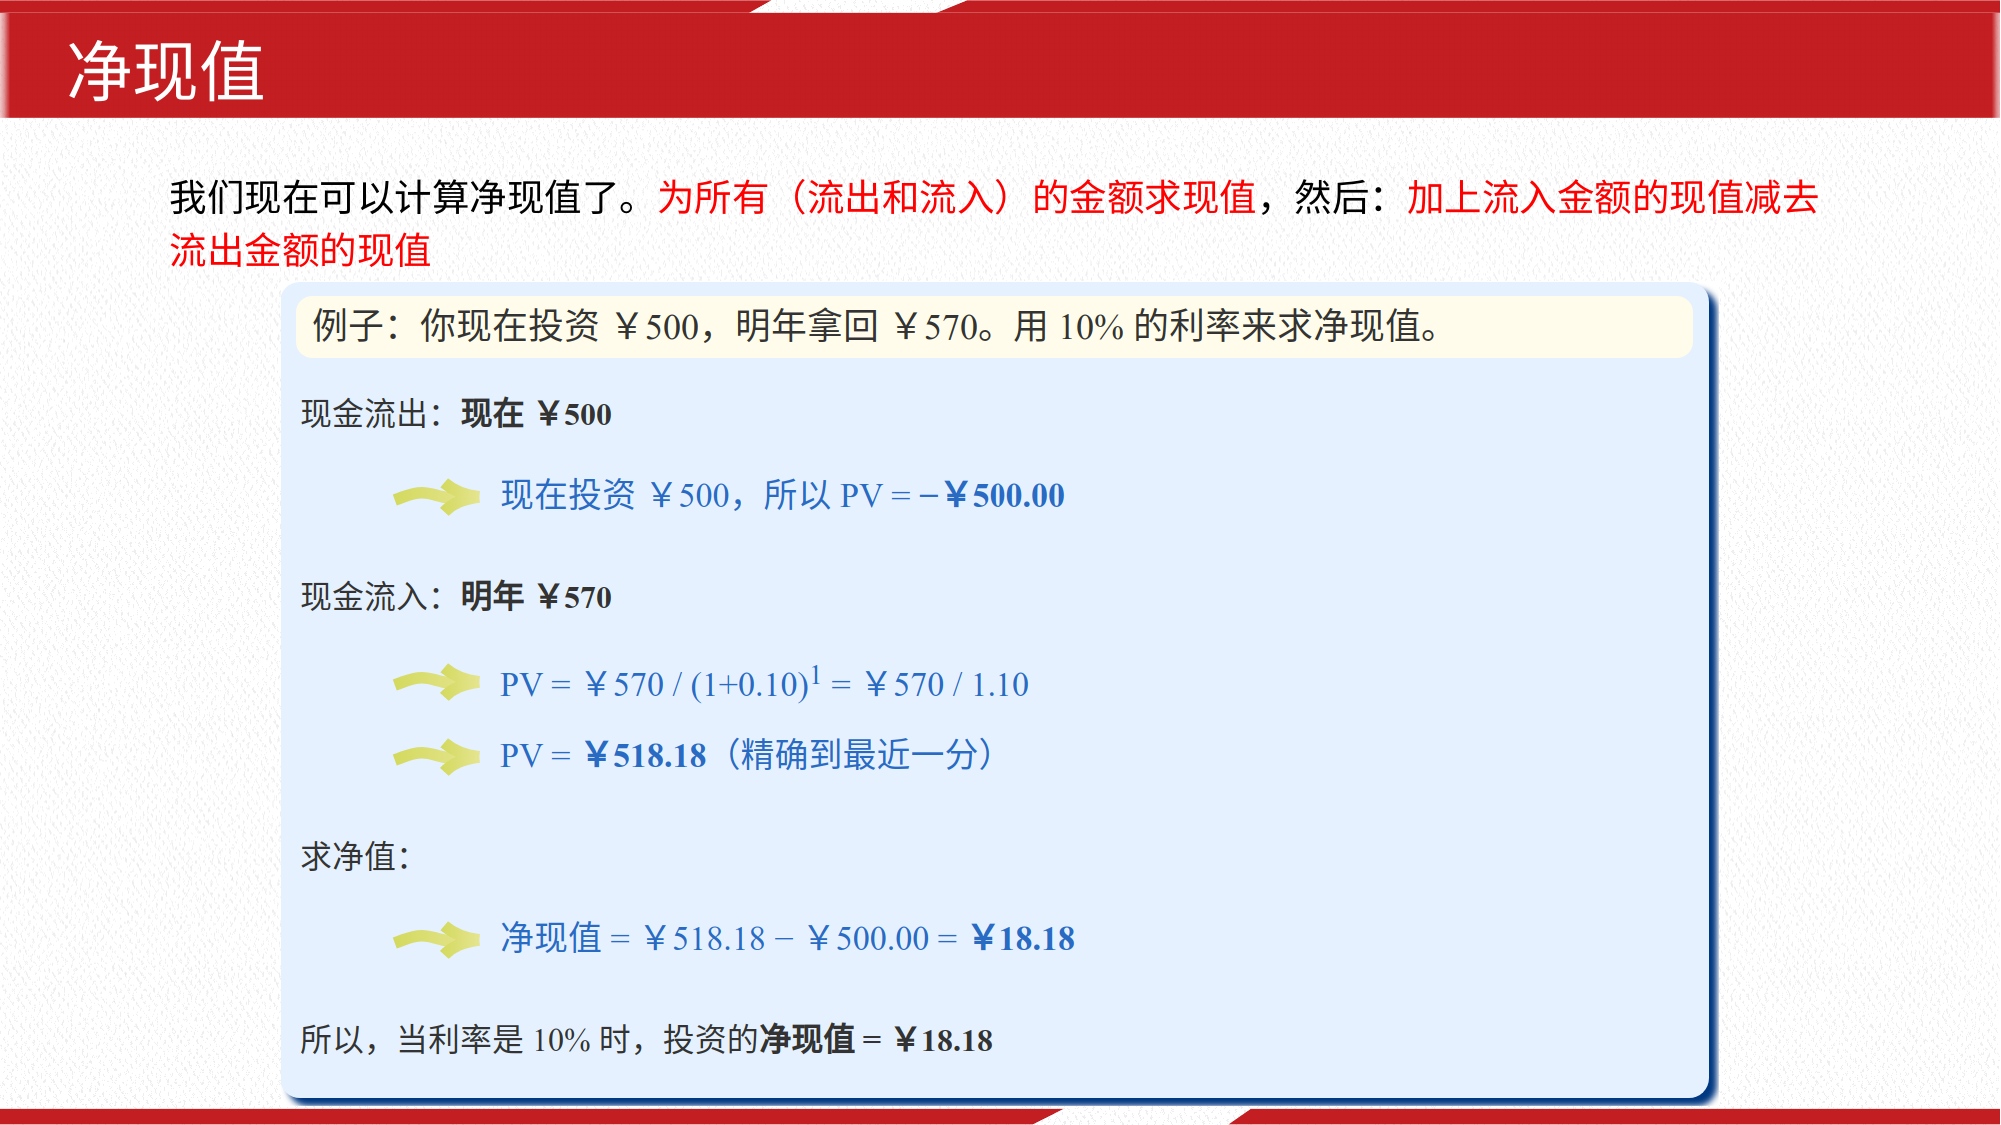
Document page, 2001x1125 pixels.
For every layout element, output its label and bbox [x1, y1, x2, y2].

picture [281, 281, 1719, 1106]
text_box [0, 118, 2000, 1125]
picture [0, 12, 2000, 118]
text_box [0, 0, 2000, 12]
